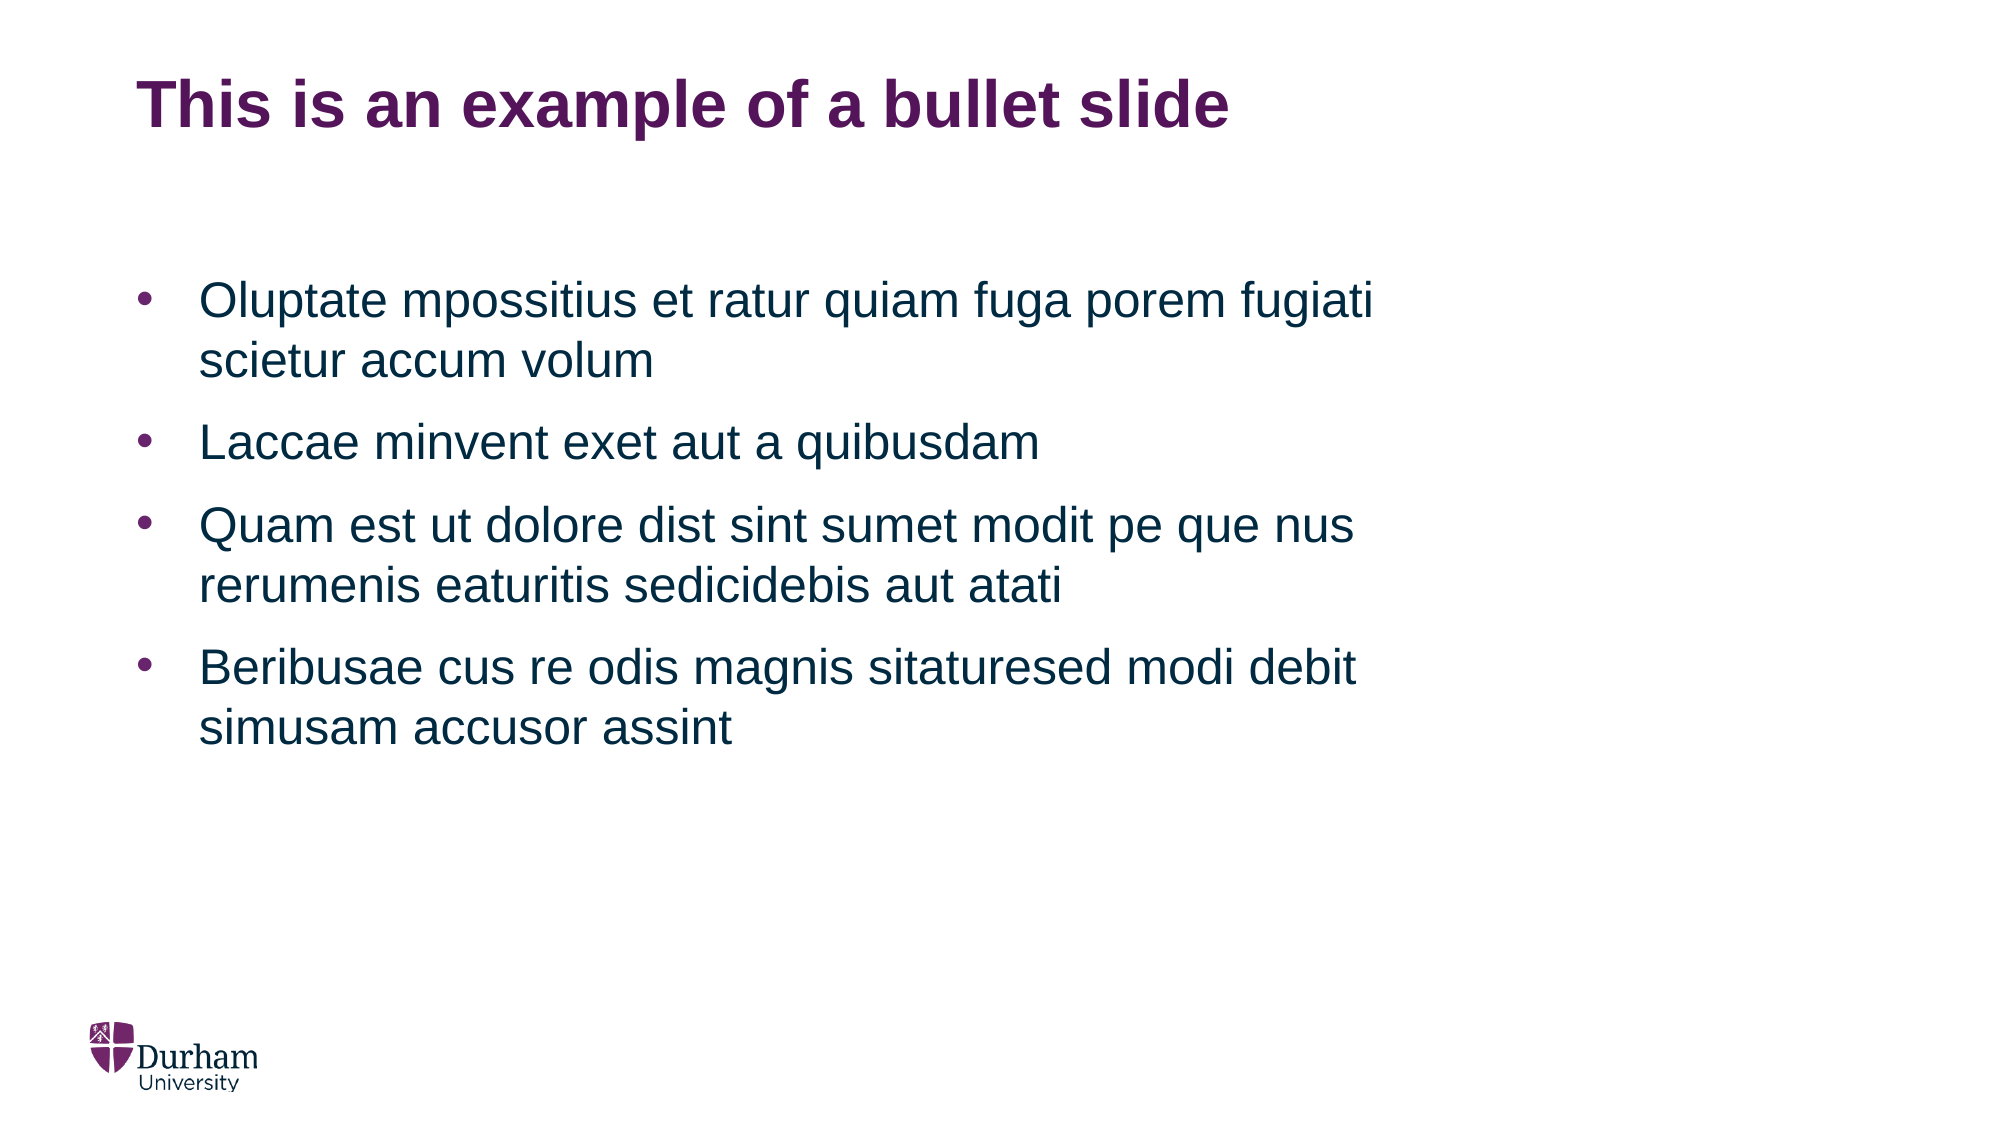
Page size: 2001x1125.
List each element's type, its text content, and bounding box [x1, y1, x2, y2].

title This is an example of a bullet slide [135, 60, 1865, 249]
list Oluptate mpossitius et ratur quiam fuga porem fugiati scietur accum volum Laccae minvent exet aut a quibusdam Quam est ut dolore dist sint sumet modit pe que nus rerumenis eaturitis sedicidebis aut atati Beribusae cus re odis magnis sitaturesed modi debit simusam accusor assint [135, 267, 1384, 906]
